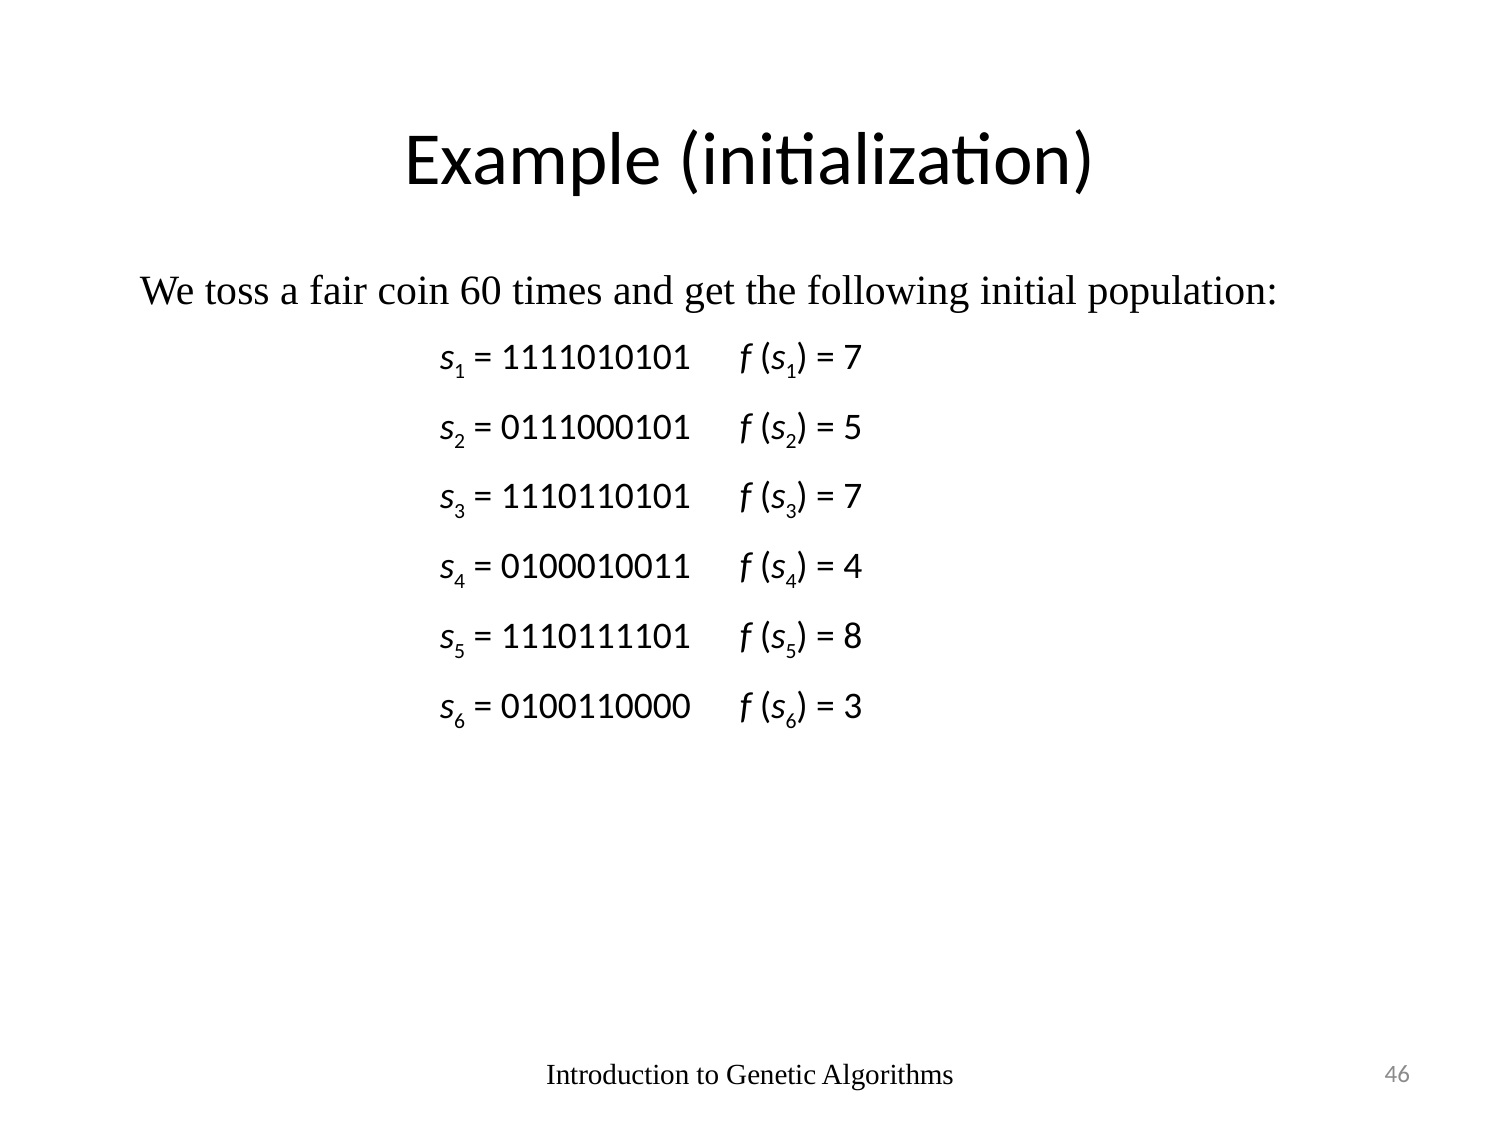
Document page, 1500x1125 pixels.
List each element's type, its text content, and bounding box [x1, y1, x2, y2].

text_box We toss a fair coin 60 times and get the following initial population: s1 = 1111010101 f (s1) = 7 s2 = 0111000101 f (s2) = 5 s3 = 1110110101 f (s3) = 7 s4 = 0100010011 f (s4) = 4 s5 = 1110111101 f (s5) = 8 s6 = 0100110000 f (s6) = 3 [124, 255, 1400, 804]
slide_number 46 [1074, 1042, 1425, 1103]
title Example (initialization) [112, 101, 1388, 207]
footer Introduction to Genetic Algorithms [512, 1042, 988, 1103]
